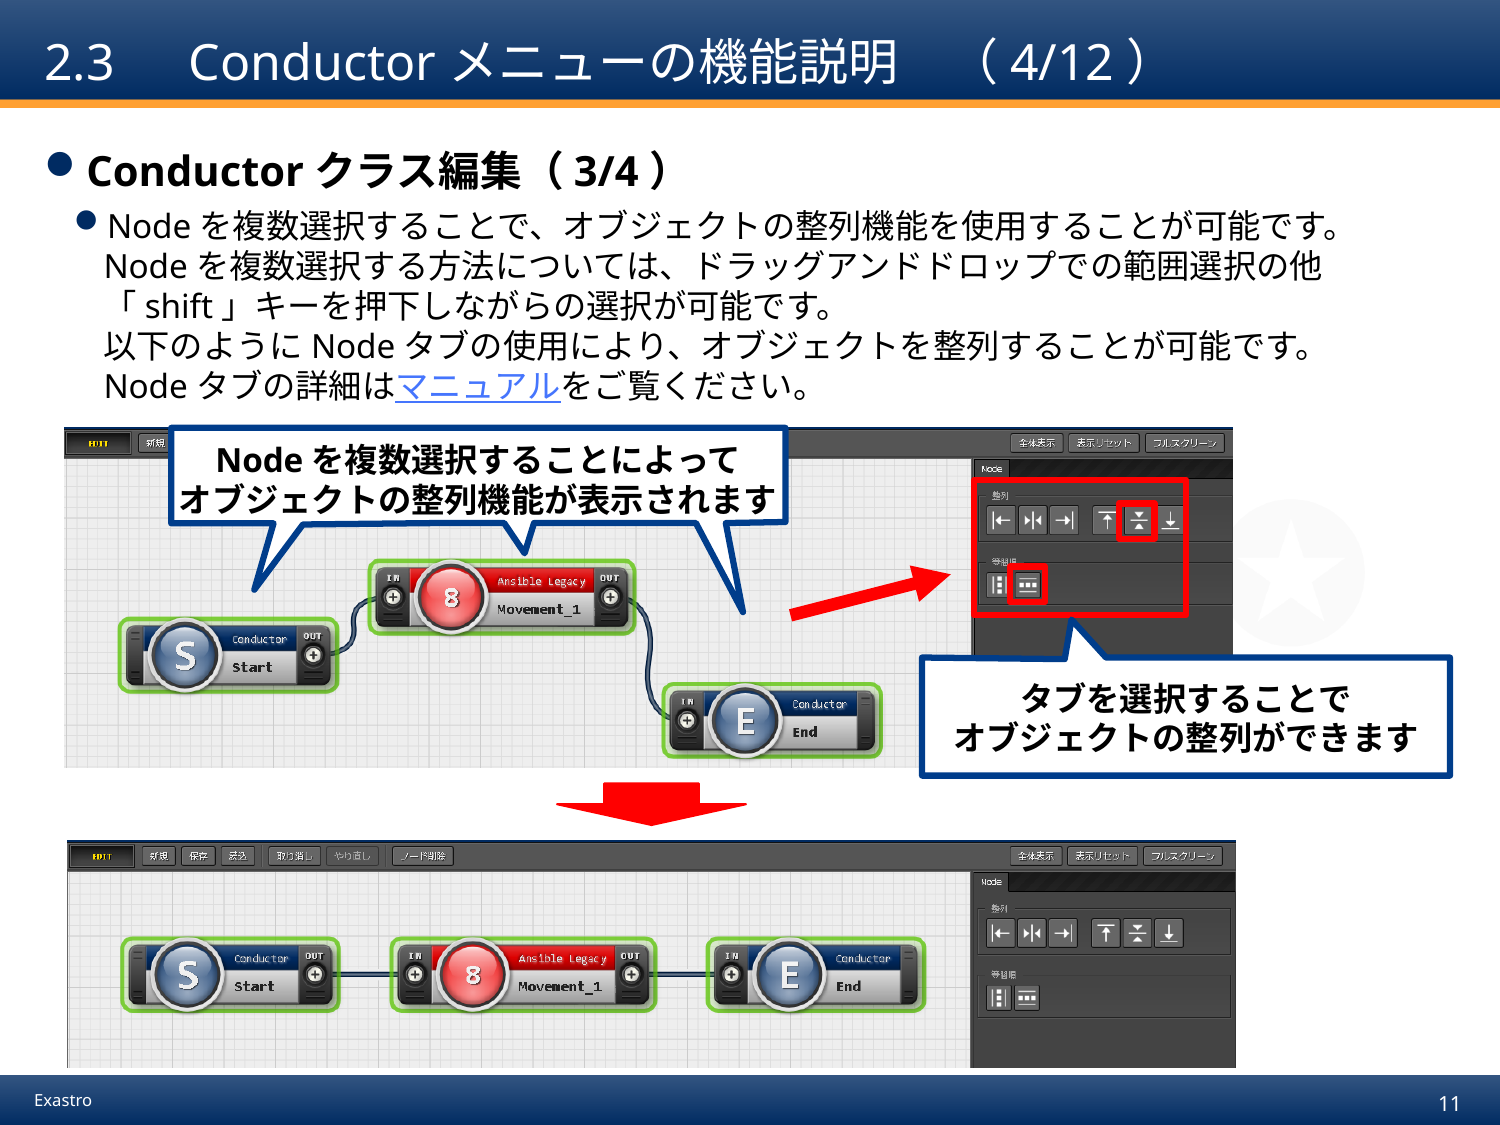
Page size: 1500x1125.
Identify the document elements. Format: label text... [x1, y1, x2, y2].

list Conductorクラス編集（3/4） Nodeを複数選択することで、オブジェクトの整列機能を使用することが可能です。 Nodeを複数選択する方法については、ドラッグアンドドロップでの範囲選択の他 「shift」キーを押下しながらの選択が可能です。 以下のようにNodeタブの使用により、オブジェクトを整列することが可能です。 Nodeタブの詳細はマニュアルをご覧ください。 [29, 137, 1471, 1059]
picture [0, 0, 1500, 1125]
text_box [790, 573, 951, 616]
text_box [557, 783, 746, 826]
text_box タブを選択することで オブジェクトの整列ができます [1234, 657, 1450, 776]
title 2.3 Conductorメニューの機能説明 （4/12） [29, 18, 1471, 96]
